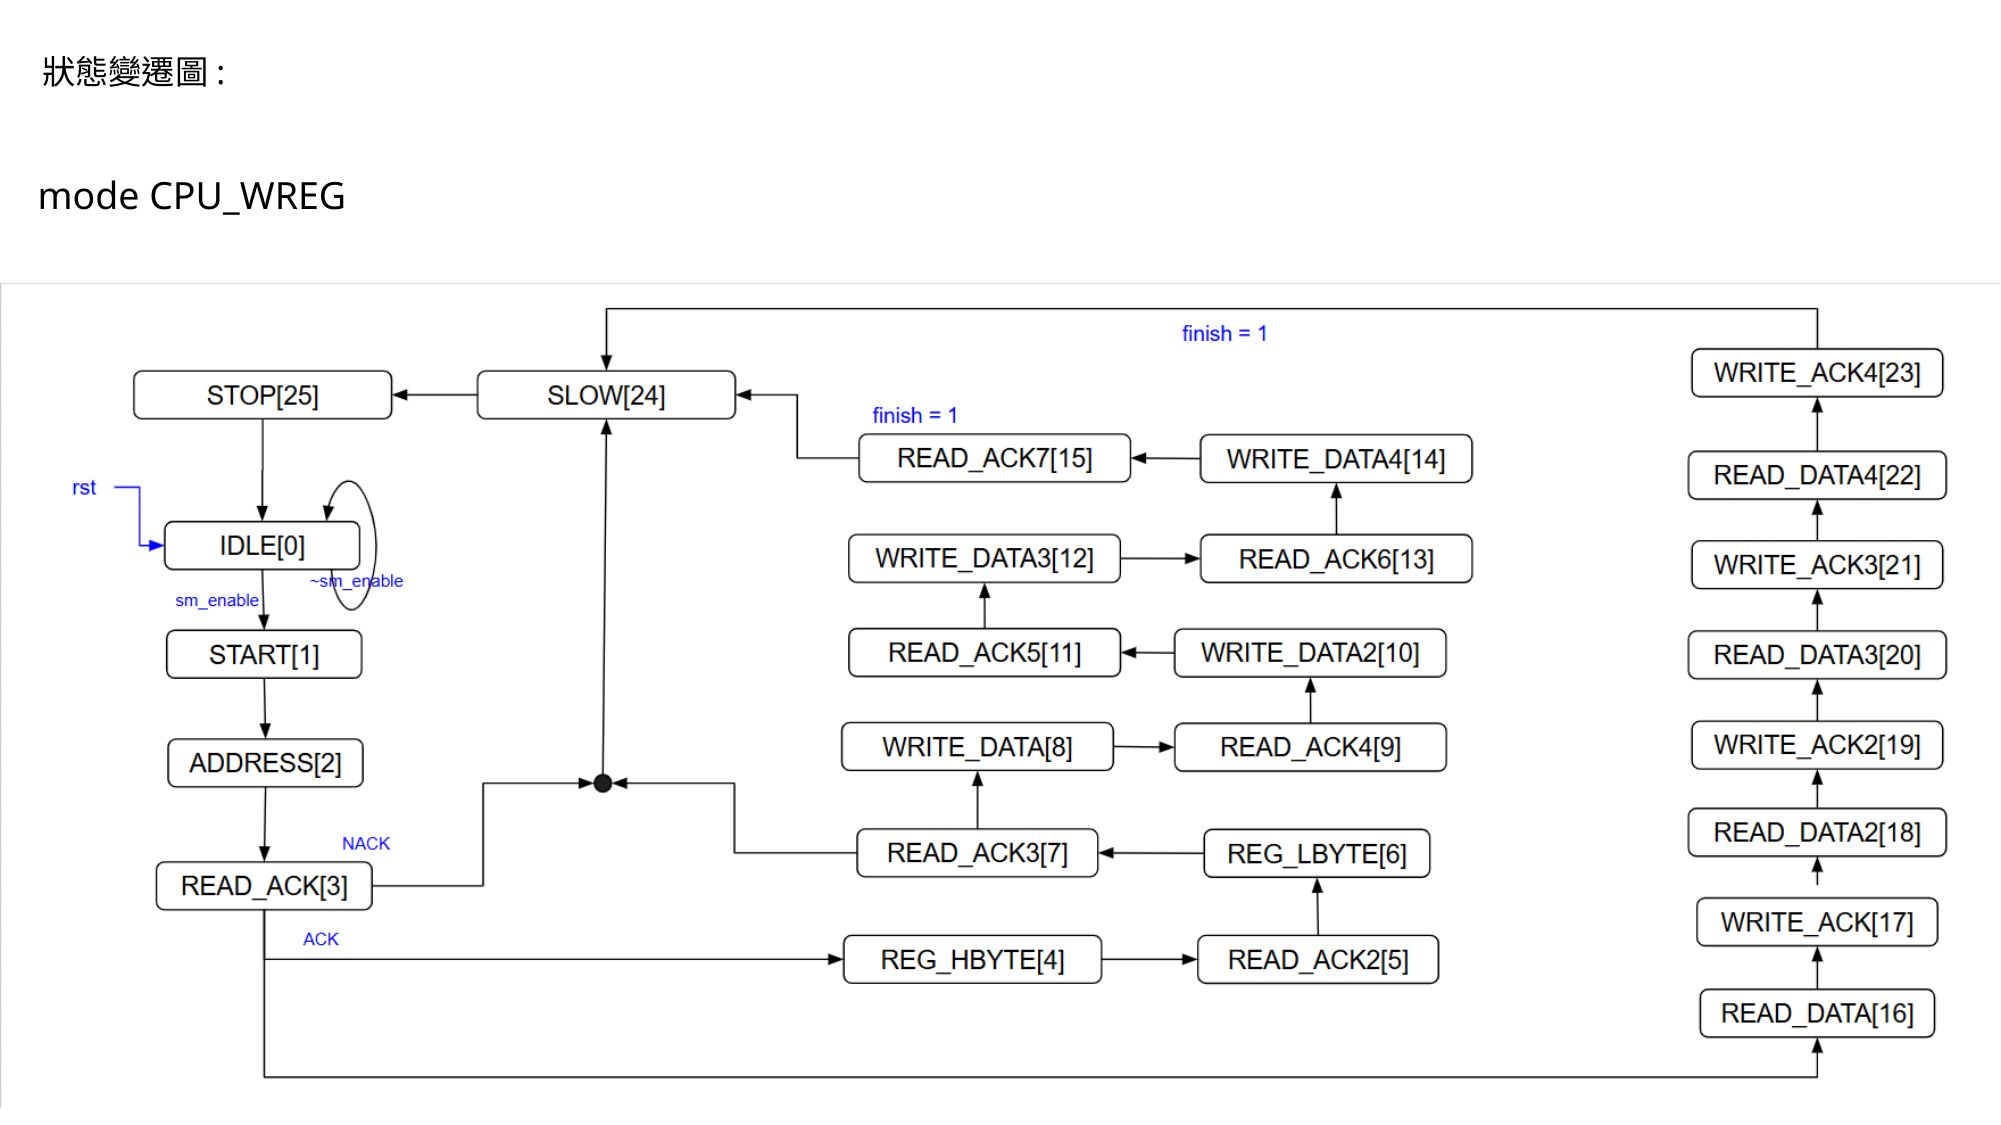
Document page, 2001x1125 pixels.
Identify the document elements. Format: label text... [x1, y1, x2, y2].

text_box 狀態變遷圖: [27, 43, 241, 99]
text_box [0, 283, 2000, 1109]
text_box mode CPU_WREG [23, 164, 362, 225]
